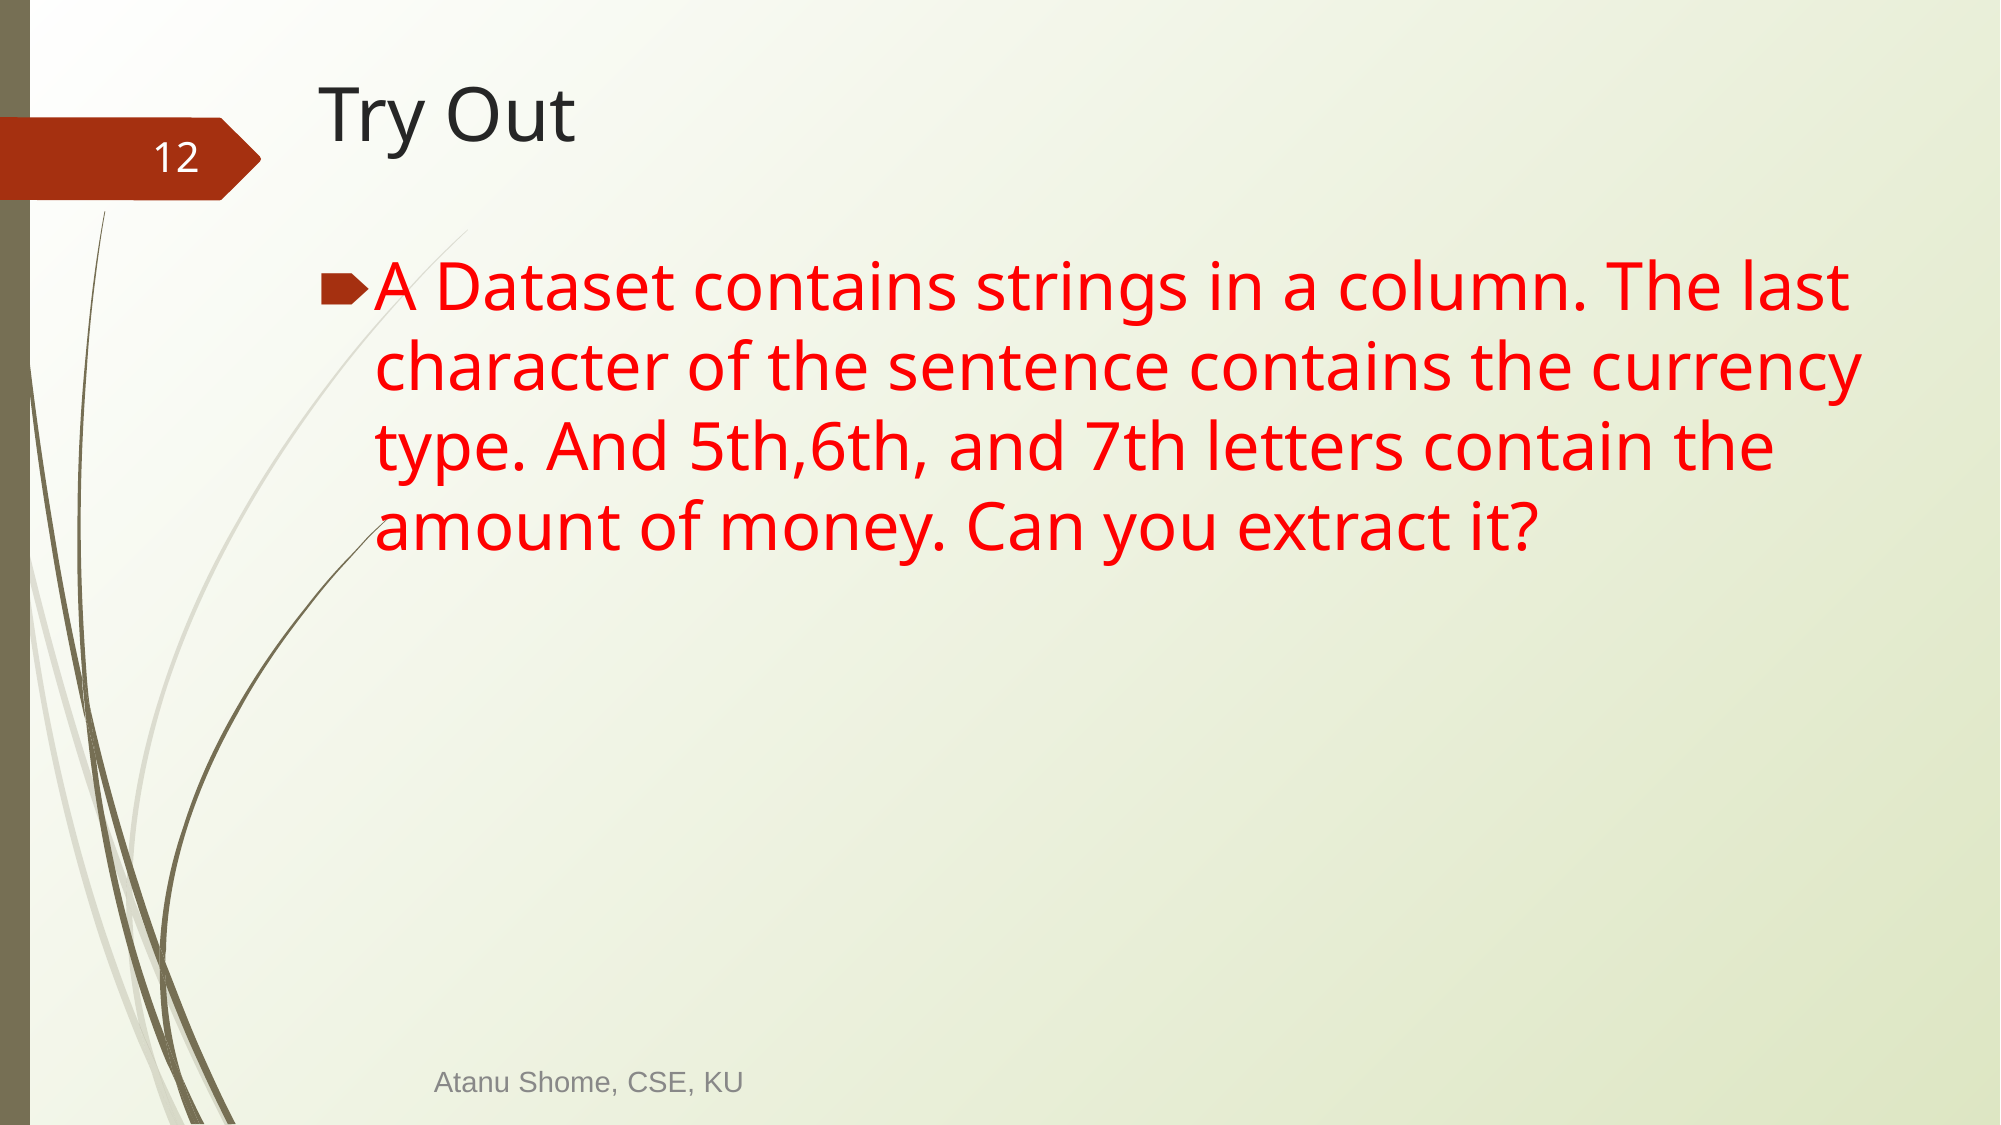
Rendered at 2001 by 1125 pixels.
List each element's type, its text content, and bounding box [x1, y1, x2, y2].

footer Atanu Shome, CSE, KU [418, 1050, 1669, 1111]
slide_number ‹#› [87, 129, 216, 190]
title Try Out [303, 58, 1888, 201]
list A Dataset contains strings in a column. The last character of the sentence contains the currency type. And 5th,6th, and 7th letters contain the amount of money. Can you extract it? [303, 235, 1888, 1028]
